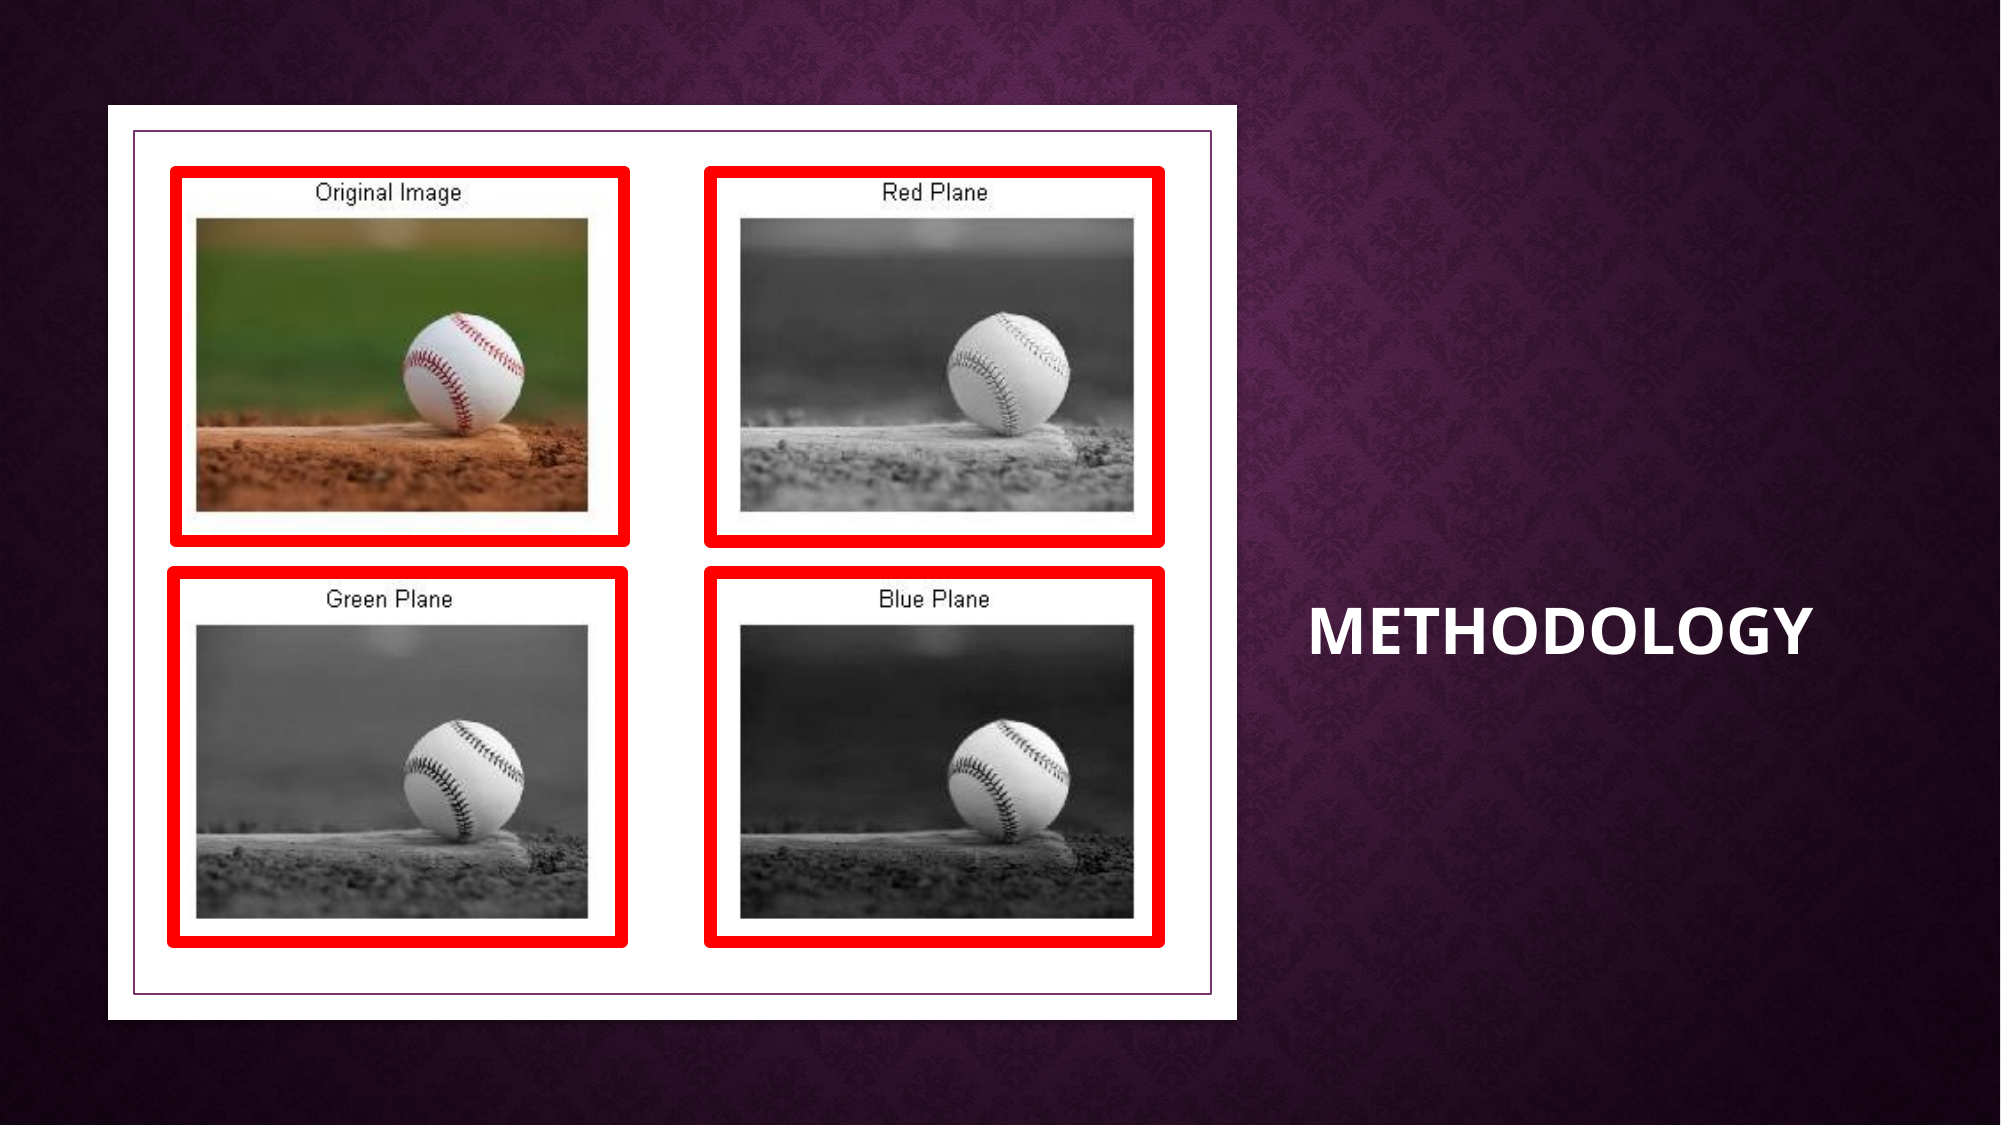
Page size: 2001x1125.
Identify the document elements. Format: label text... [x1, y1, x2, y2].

text_box [122, 119, 1223, 1006]
text_box [709, 171, 1160, 182]
text_box [132, 130, 1213, 995]
picture [186, 182, 1160, 943]
text_box [174, 170, 625, 543]
text_box [172, 571, 180, 944]
title Methodology [1291, 103, 1889, 677]
